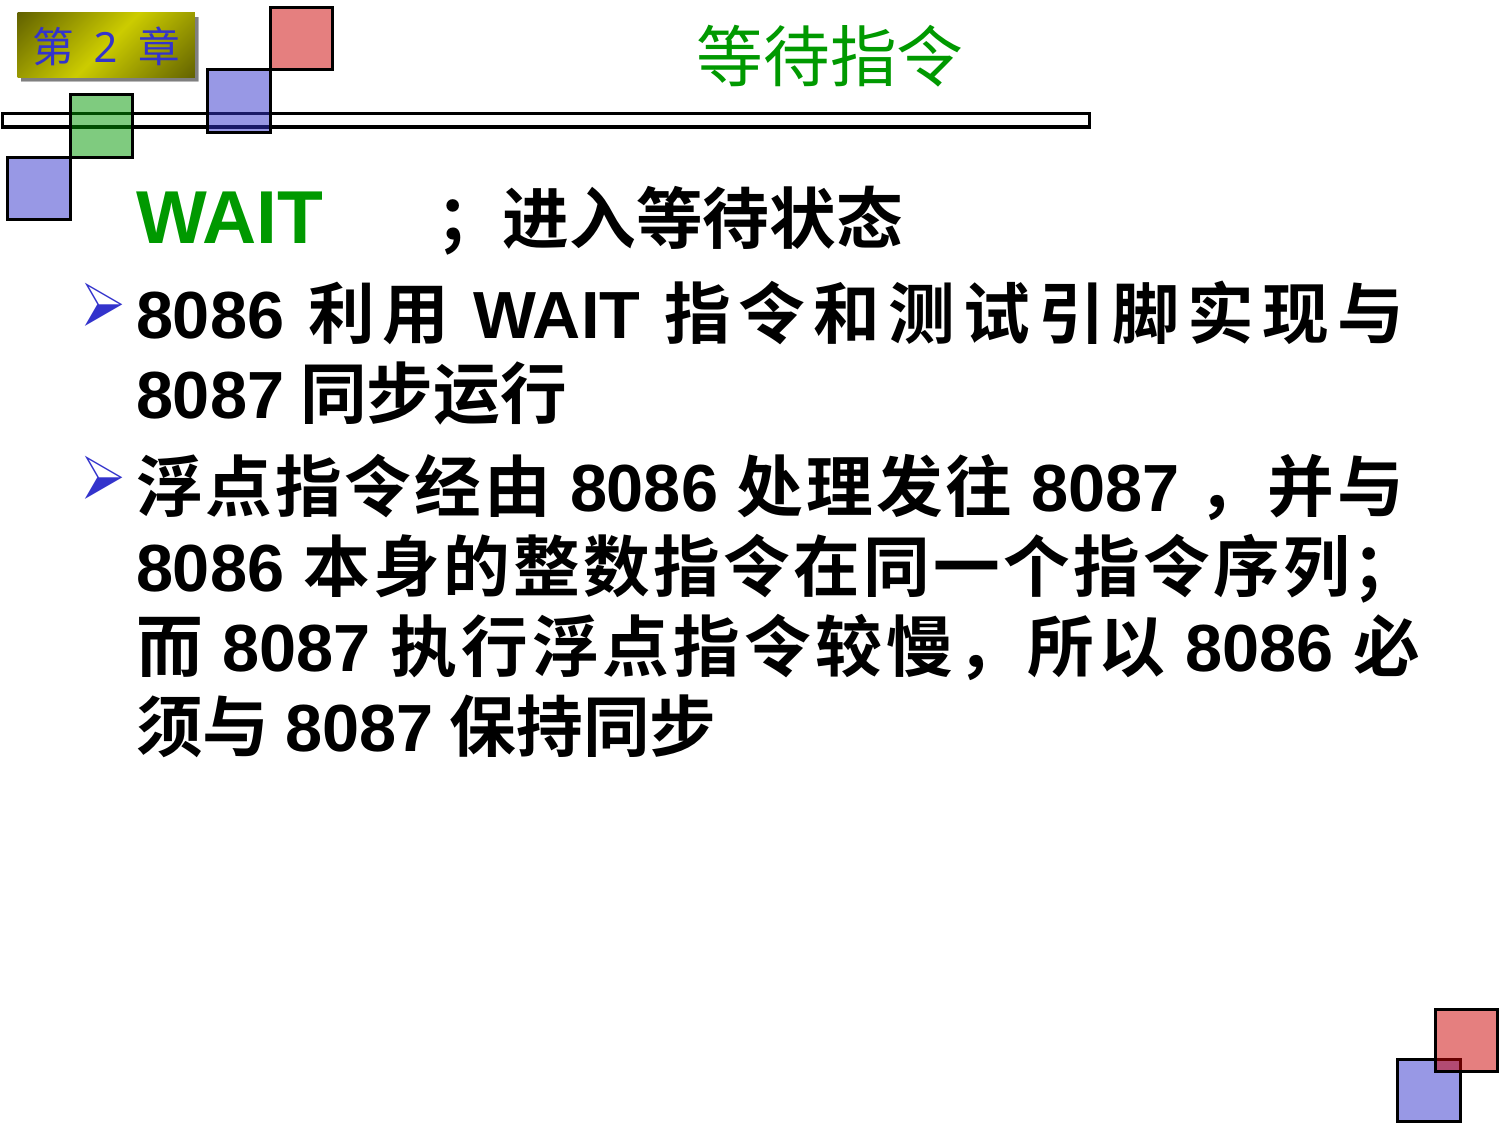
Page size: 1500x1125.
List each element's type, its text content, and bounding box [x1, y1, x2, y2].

title 等待指令 [336, 8, 1324, 102]
list WAIT ；进入等待状态 8086利用WAIT指令和测试引脚实现与8087同步运行 浮点指令经由8086处理发往8087，并与8086本身的整数指令在同一个指令序列；而8087执行浮点指令较慢，所以8086必须与8087保持同步 [64, 160, 1436, 1059]
